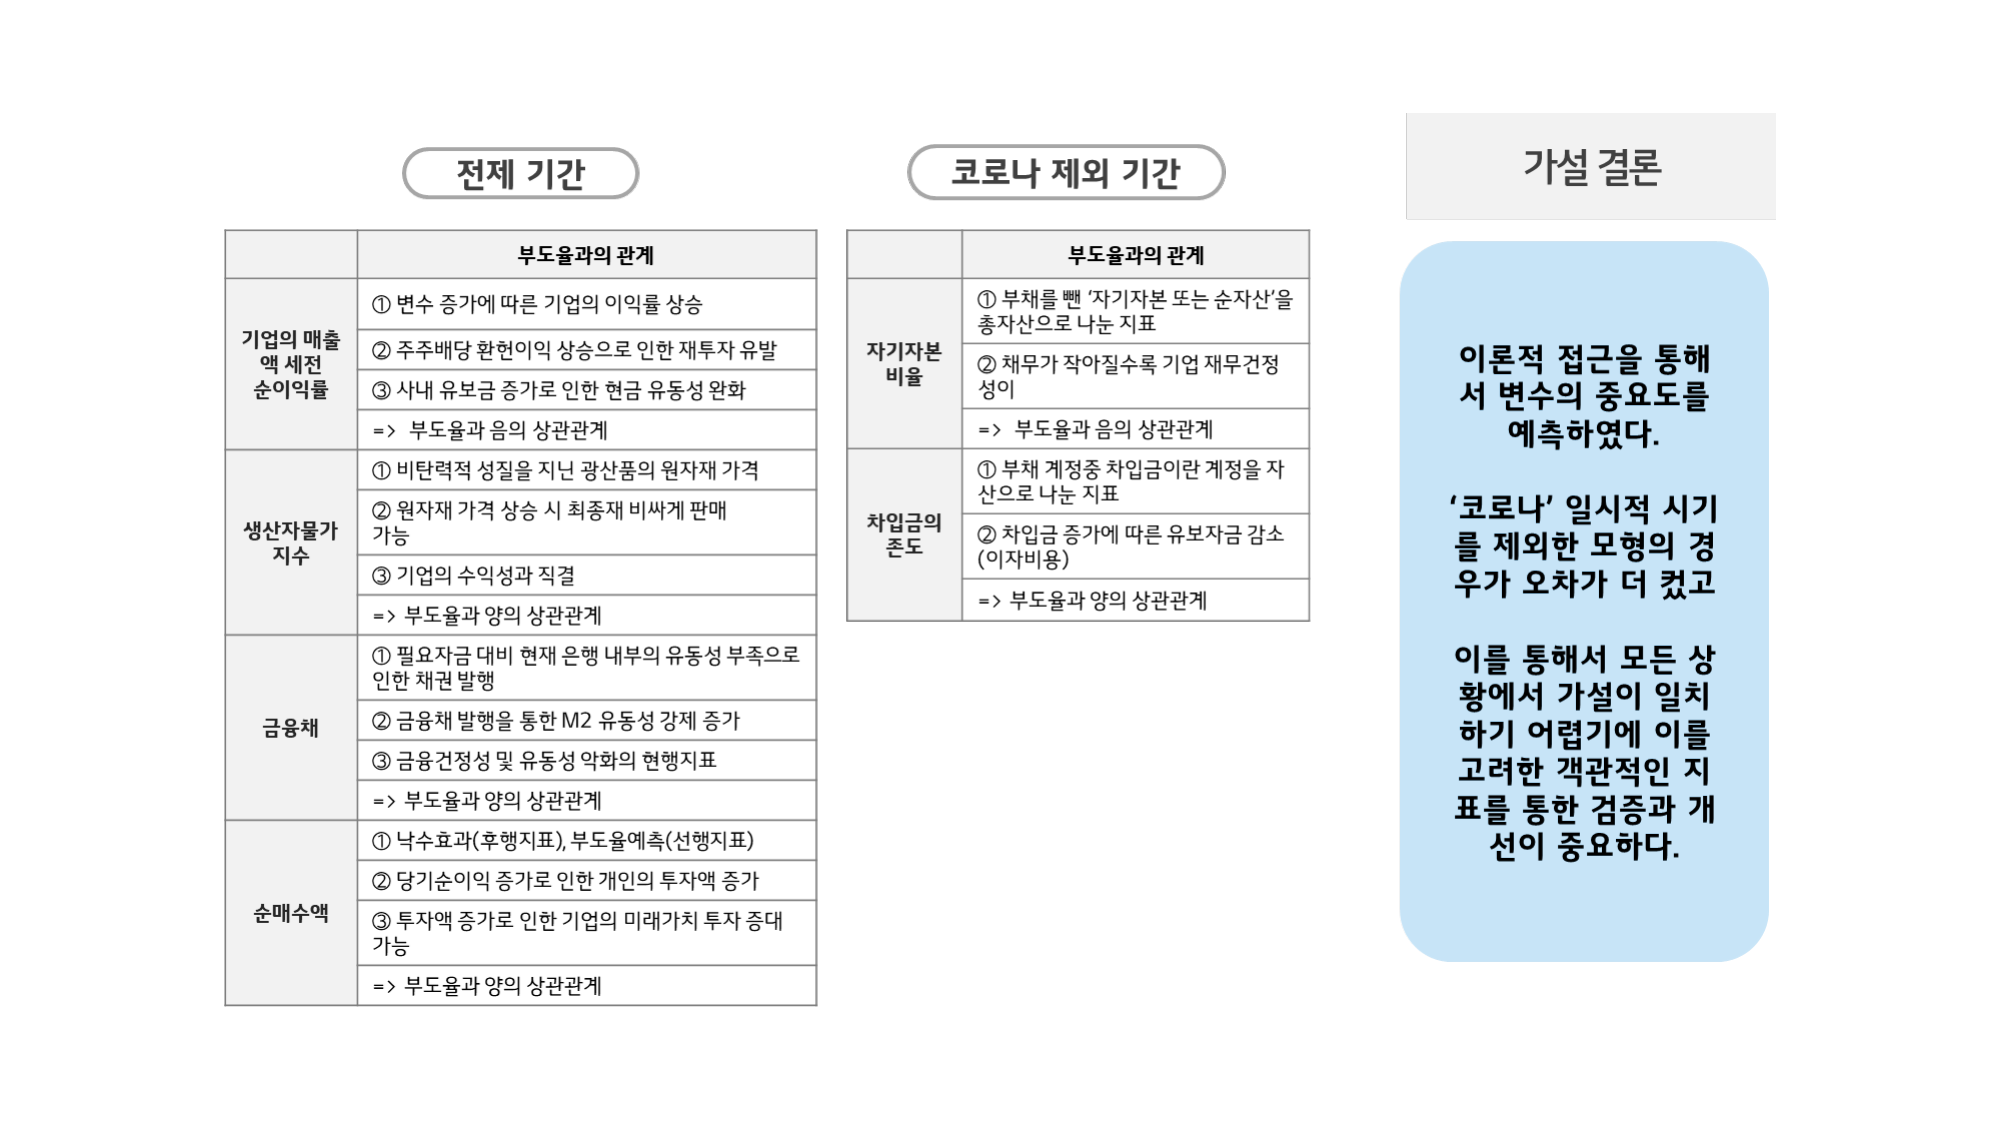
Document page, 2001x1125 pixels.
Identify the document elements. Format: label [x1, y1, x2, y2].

picture [224, 113, 1776, 1011]
